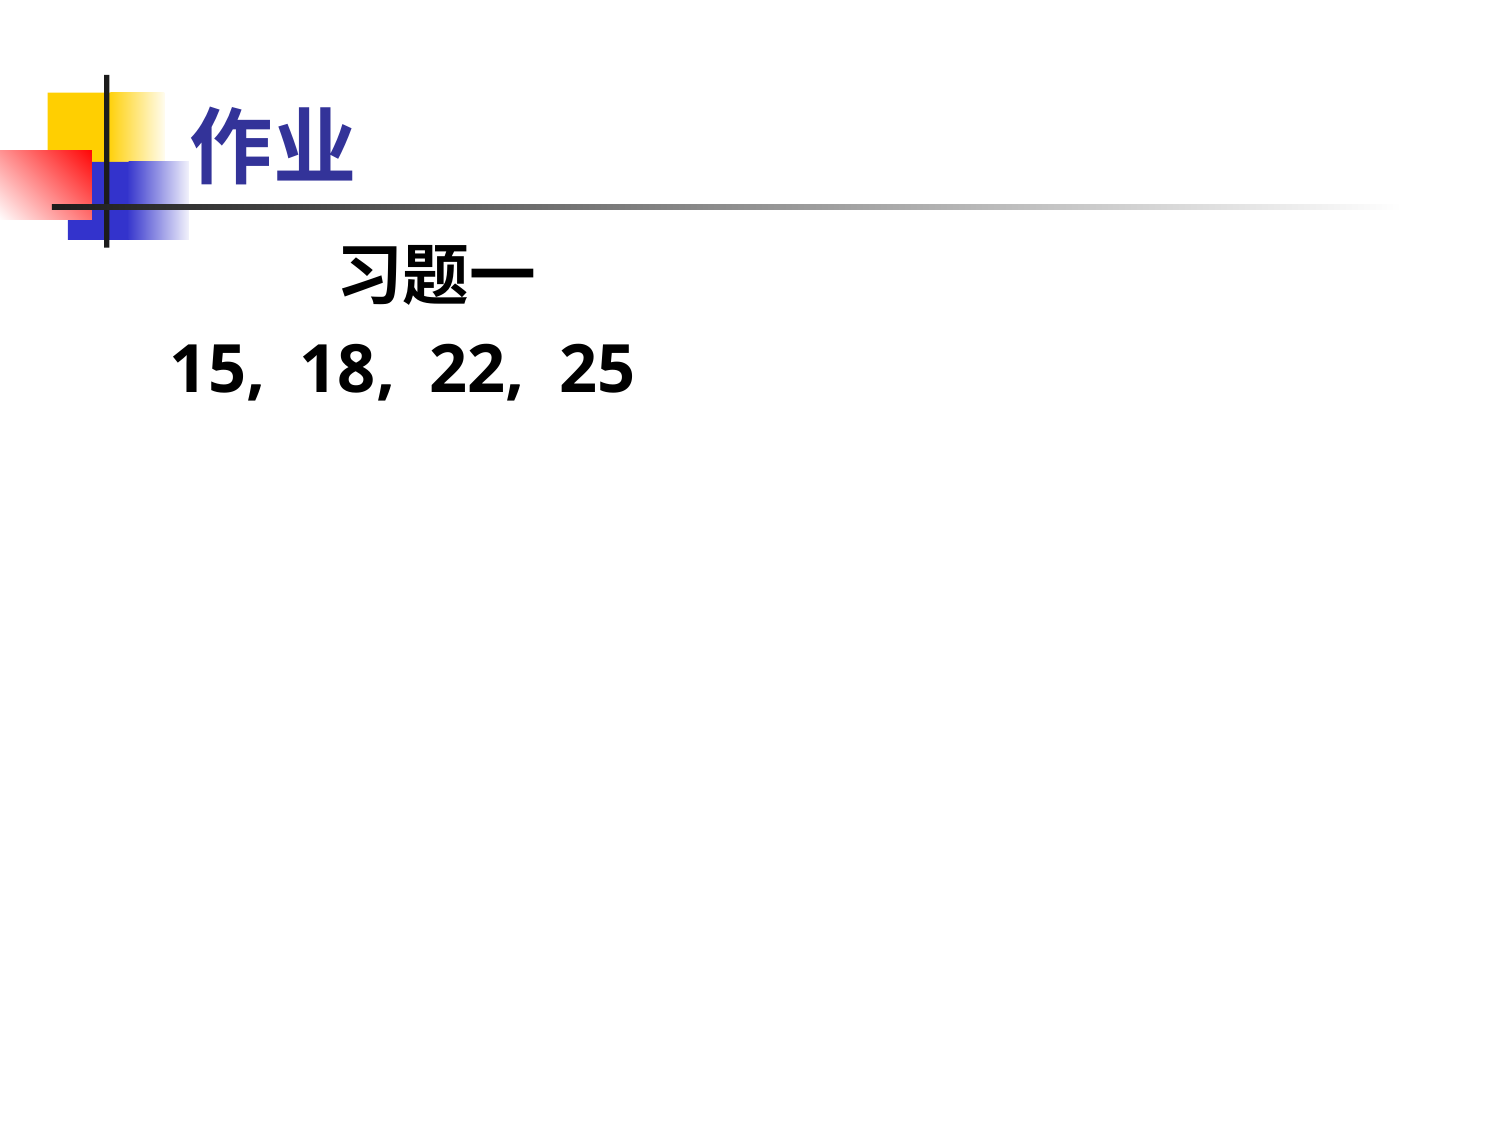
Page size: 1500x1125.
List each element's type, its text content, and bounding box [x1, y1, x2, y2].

title 作业 [174, 87, 1454, 201]
list 习题一 15, 18, 22, 25 [137, 224, 1294, 528]
